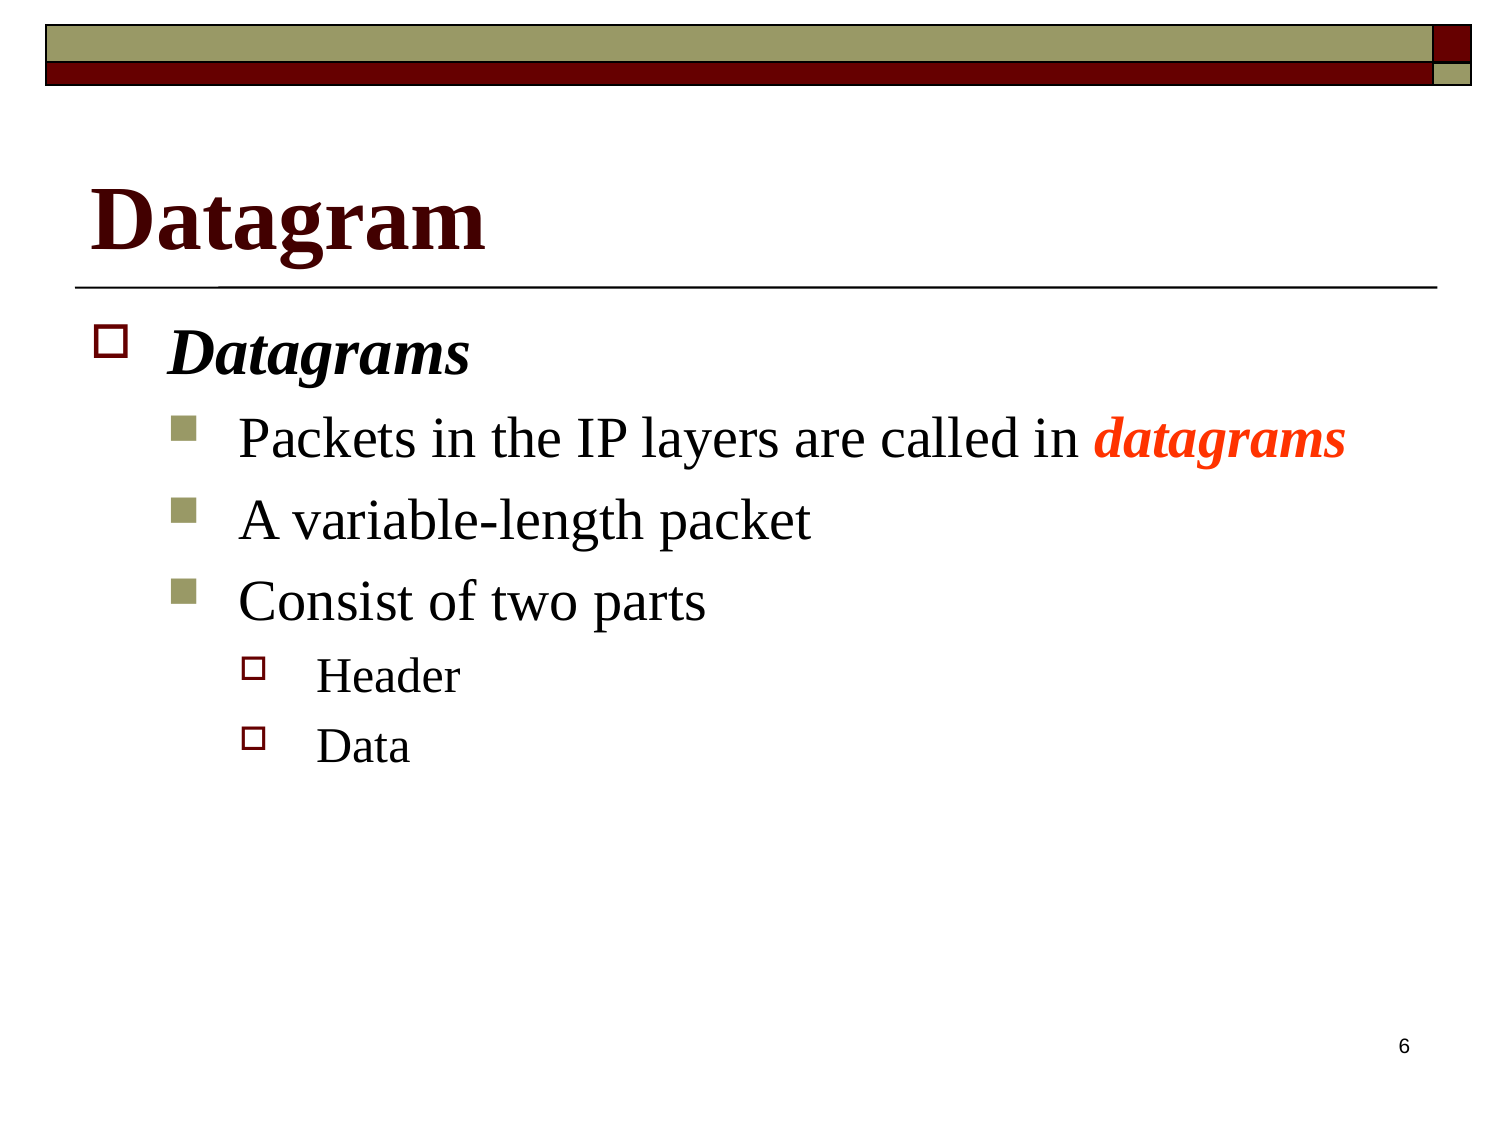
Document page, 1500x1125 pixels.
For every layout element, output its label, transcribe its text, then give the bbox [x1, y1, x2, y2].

list Datagrams Packets in the IP layers are called in datagrams A variable-length packet Consist of two parts Header Data [74, 299, 1426, 1006]
slide_number 6 [1112, 1024, 1426, 1101]
title Datagram [74, 87, 1426, 276]
